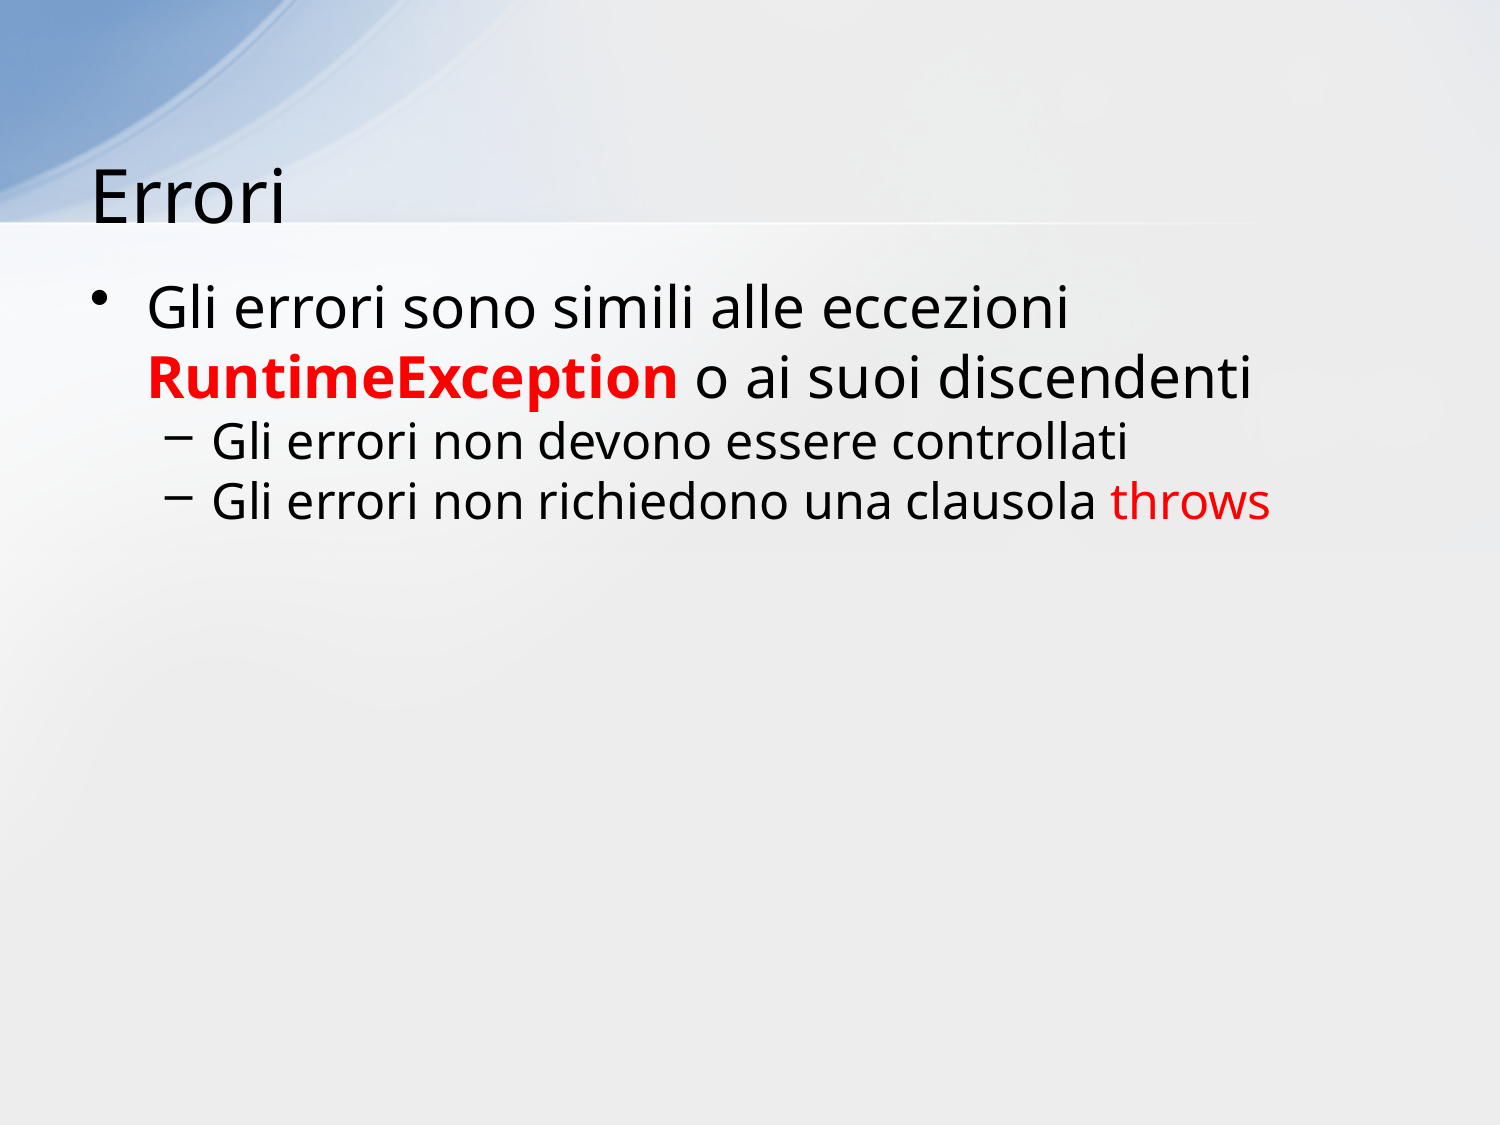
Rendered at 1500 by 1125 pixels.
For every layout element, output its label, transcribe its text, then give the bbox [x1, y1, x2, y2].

list Gli errori sono simili alle eccezioni RuntimeException o ai suoi discendenti Gli errori non devono essere controllati Gli errori non richiedono una clausola throws [75, 262, 1425, 1005]
picture [0, 0, 1500, 1125]
title Errori [75, 58, 1425, 247]
